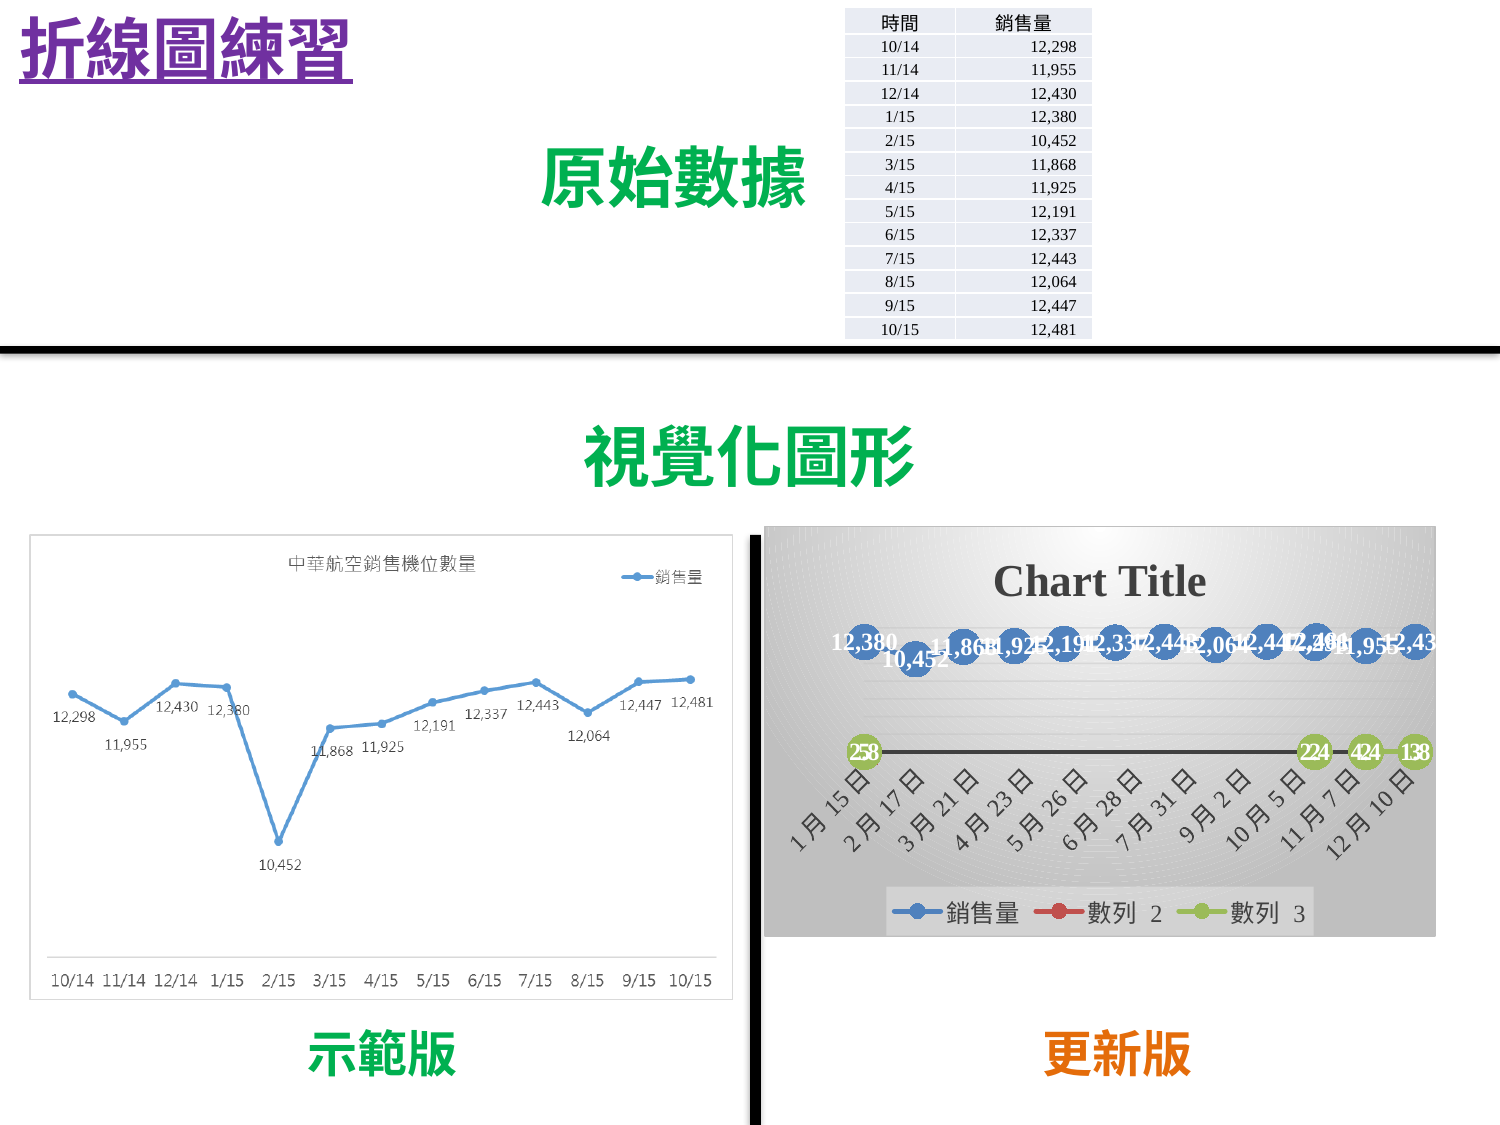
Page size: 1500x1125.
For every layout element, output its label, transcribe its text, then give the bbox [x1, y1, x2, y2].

table_cell 7/15 [845, 247, 955, 269]
table_header 銷售量 [956, 8, 1092, 33]
table_cell 5/15 [845, 200, 955, 222]
chart [763, 525, 1450, 937]
table_cell 11/14 [845, 58, 955, 80]
table_cell 11,868 [956, 153, 1092, 175]
table_cell 2/15 [845, 129, 955, 151]
text_box 視覺化圖形 [0, 406, 1500, 502]
text_box 原始數據 [525, 128, 827, 223]
table_cell 6/15 [845, 223, 955, 245]
text_box [750, 534, 761, 1015]
table_cell 11,925 [956, 176, 1092, 198]
table_cell 10,452 [956, 129, 1092, 151]
text_box [750, 1090, 761, 1125]
table_cell 12,447 [956, 294, 1092, 316]
table_cell 12,298 [956, 35, 1092, 57]
table_cell 12,064 [956, 271, 1092, 292]
table_cell 8/15 [845, 271, 955, 292]
table_cell 10/14 [845, 35, 955, 57]
table_cell 4/15 [845, 176, 955, 198]
table_cell 12,443 [956, 247, 1092, 269]
table_cell 12,481 [956, 318, 1092, 339]
table_header 時間 [845, 8, 955, 33]
table_cell 9/15 [845, 294, 955, 316]
table_cell 12,380 [956, 106, 1092, 127]
table_cell 3/15 [845, 153, 955, 175]
text_box [0, 346, 1500, 354]
text_box 折線圖練習 [0, 0, 372, 95]
table_cell 12/14 [845, 82, 955, 104]
picture [29, 534, 733, 1000]
table_cell 1/15 [845, 106, 955, 127]
table_cell 10/15 [845, 318, 955, 339]
table_cell 11,955 [956, 58, 1092, 80]
text_box 示範版 更新版 [0, 1015, 1500, 1090]
table_cell 12,430 [956, 82, 1092, 104]
table_cell 12,191 [956, 200, 1092, 222]
table_cell 12,337 [956, 223, 1092, 245]
